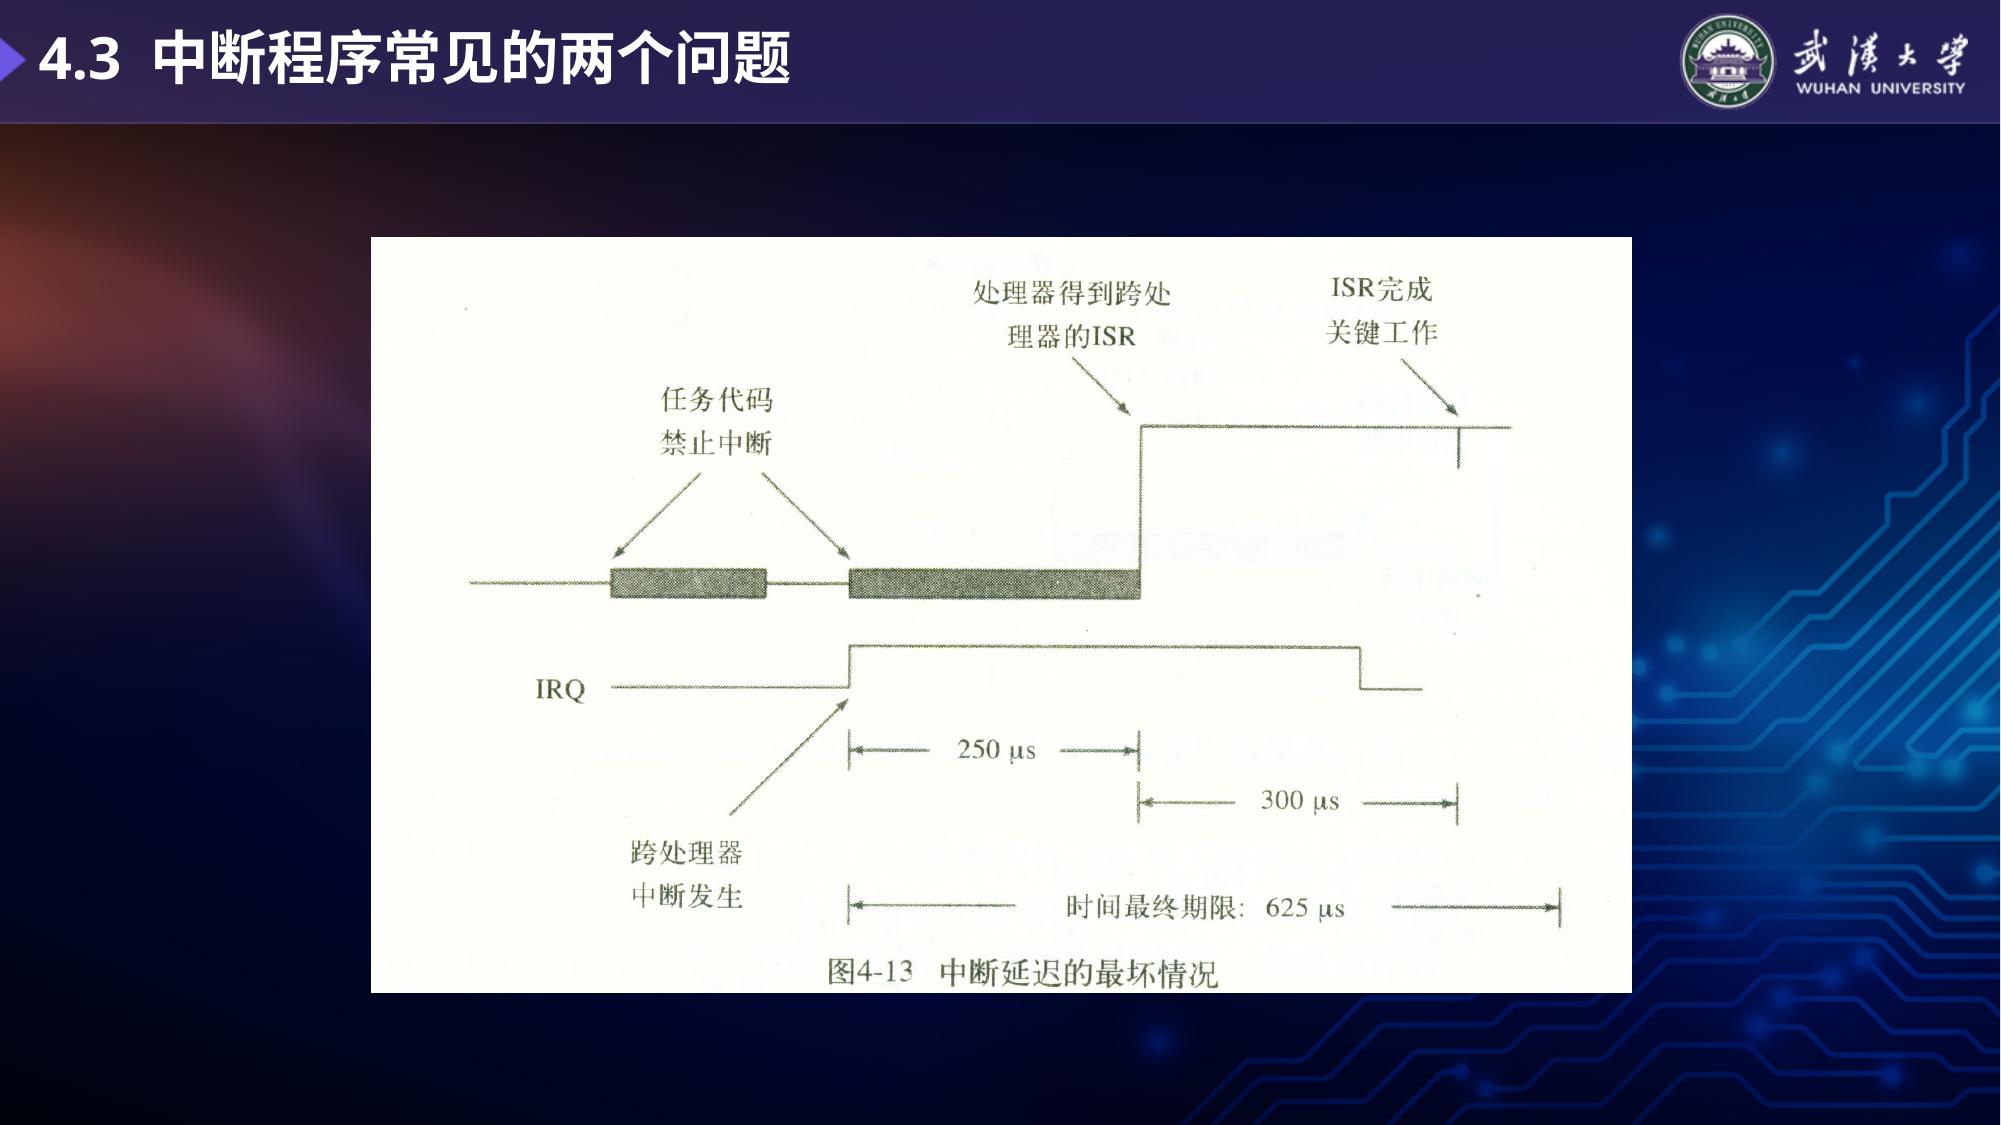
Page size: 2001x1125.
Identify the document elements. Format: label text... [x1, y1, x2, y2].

picture [0, 0, 2001, 1125]
title 4.3 中断程序常见的两个问题 [23, 0, 1364, 122]
